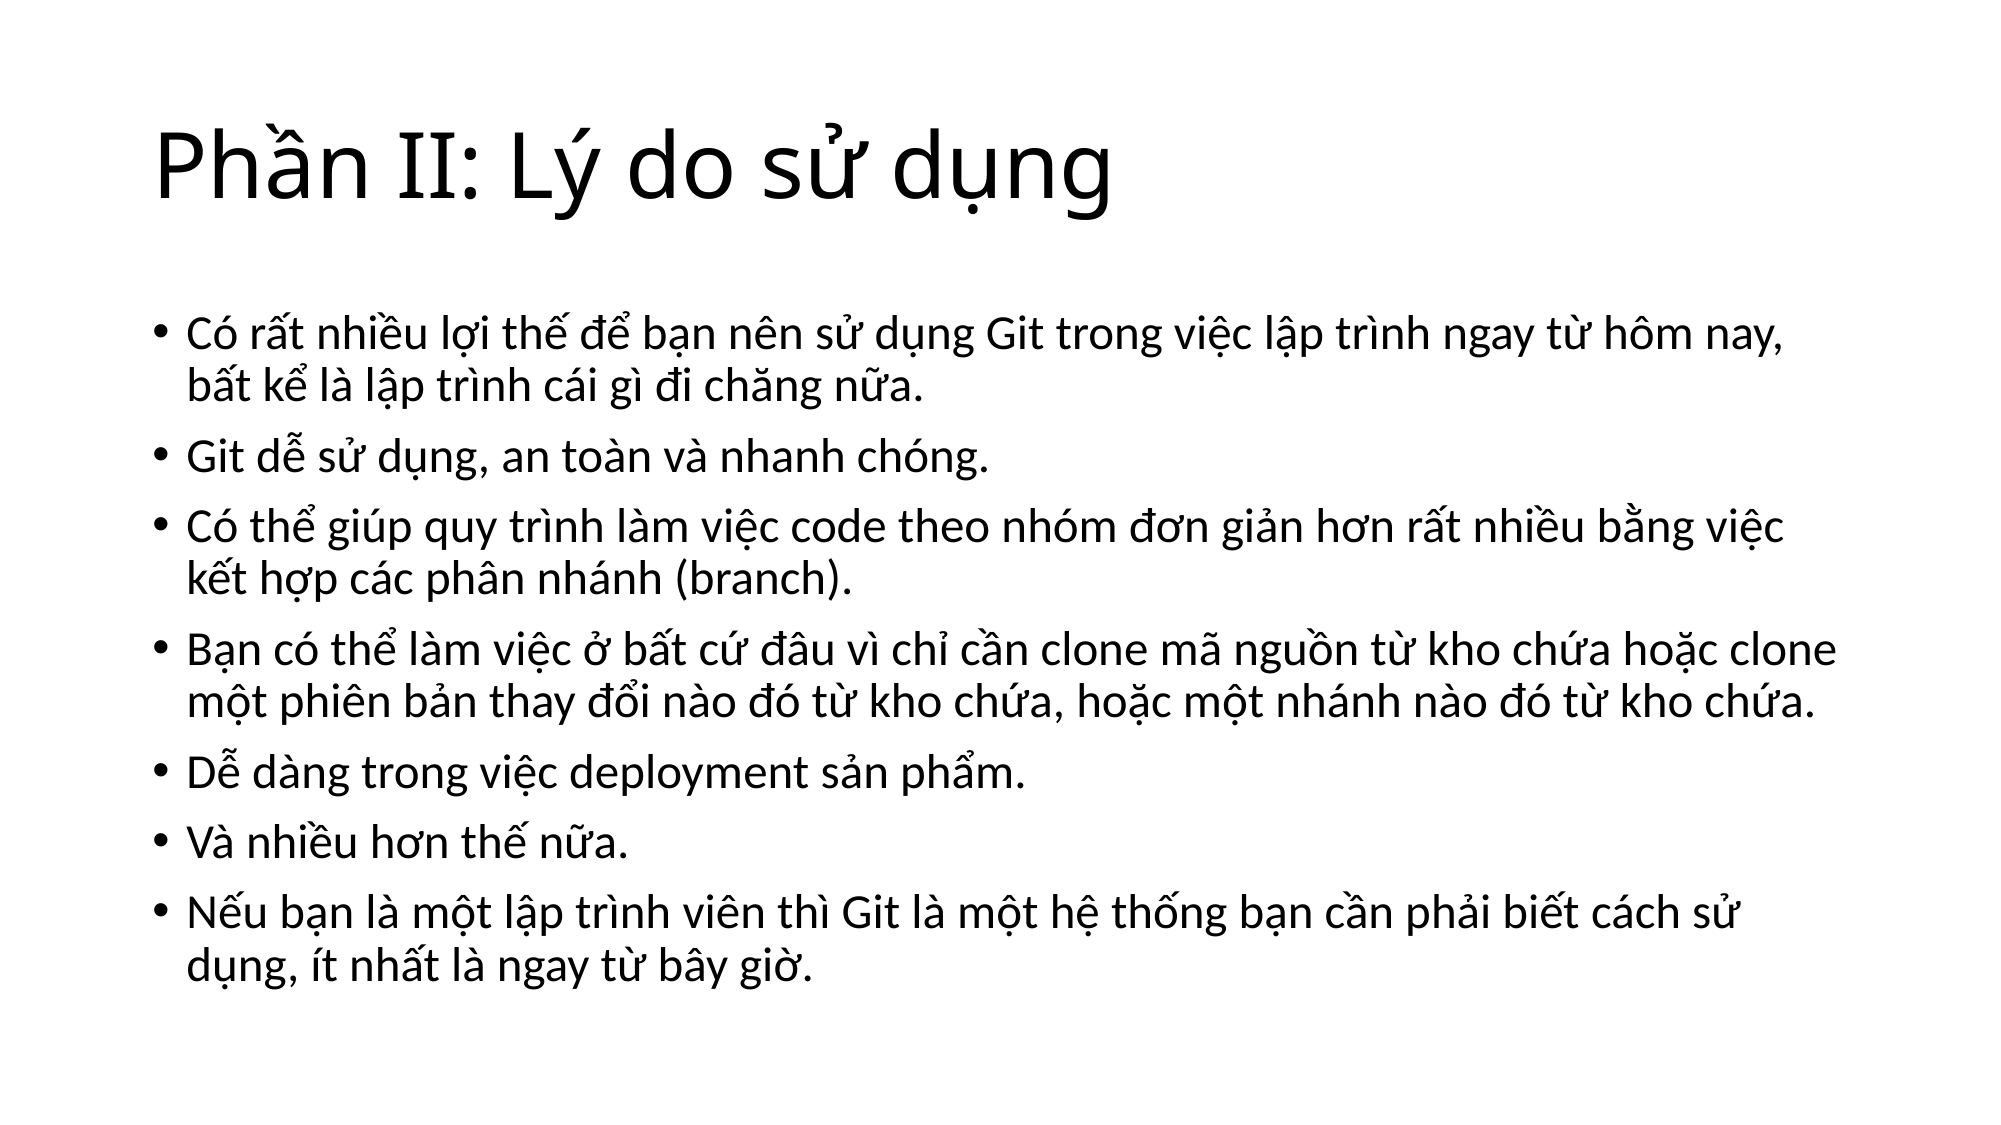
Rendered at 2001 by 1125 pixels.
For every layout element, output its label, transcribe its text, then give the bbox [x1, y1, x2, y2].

list Có rất nhiều lợi thế để bạn nên sử dụng Git trong việc lập trình ngay từ hôm nay, bất kể là lập trình cái gì đi chăng nữa. Git dễ sử dụng, an toàn và nhanh chóng. Có thể giúp quy trình làm việc code theo nhóm đơn giản hơn rất nhiều bằng việc kết hợp các phân nhánh (branch). Bạn có thể làm việc ở bất cứ đâu vì chỉ cần clone mã nguồn từ kho chứa hoặc clone một phiên bản thay đổi nào đó từ kho chứa, hoặc một nhánh nào đó từ kho chứa. Dễ dàng trong việc deployment sản phẩm. Và nhiều hơn thế nữa. Nếu bạn là một lập trình viên thì Git là một hệ thống bạn cần phải biết cách sử dụng, ít nhất là ngay từ bây giờ. [137, 299, 1863, 1014]
title Phần II: Lý do sử dụng [137, 59, 1863, 278]
